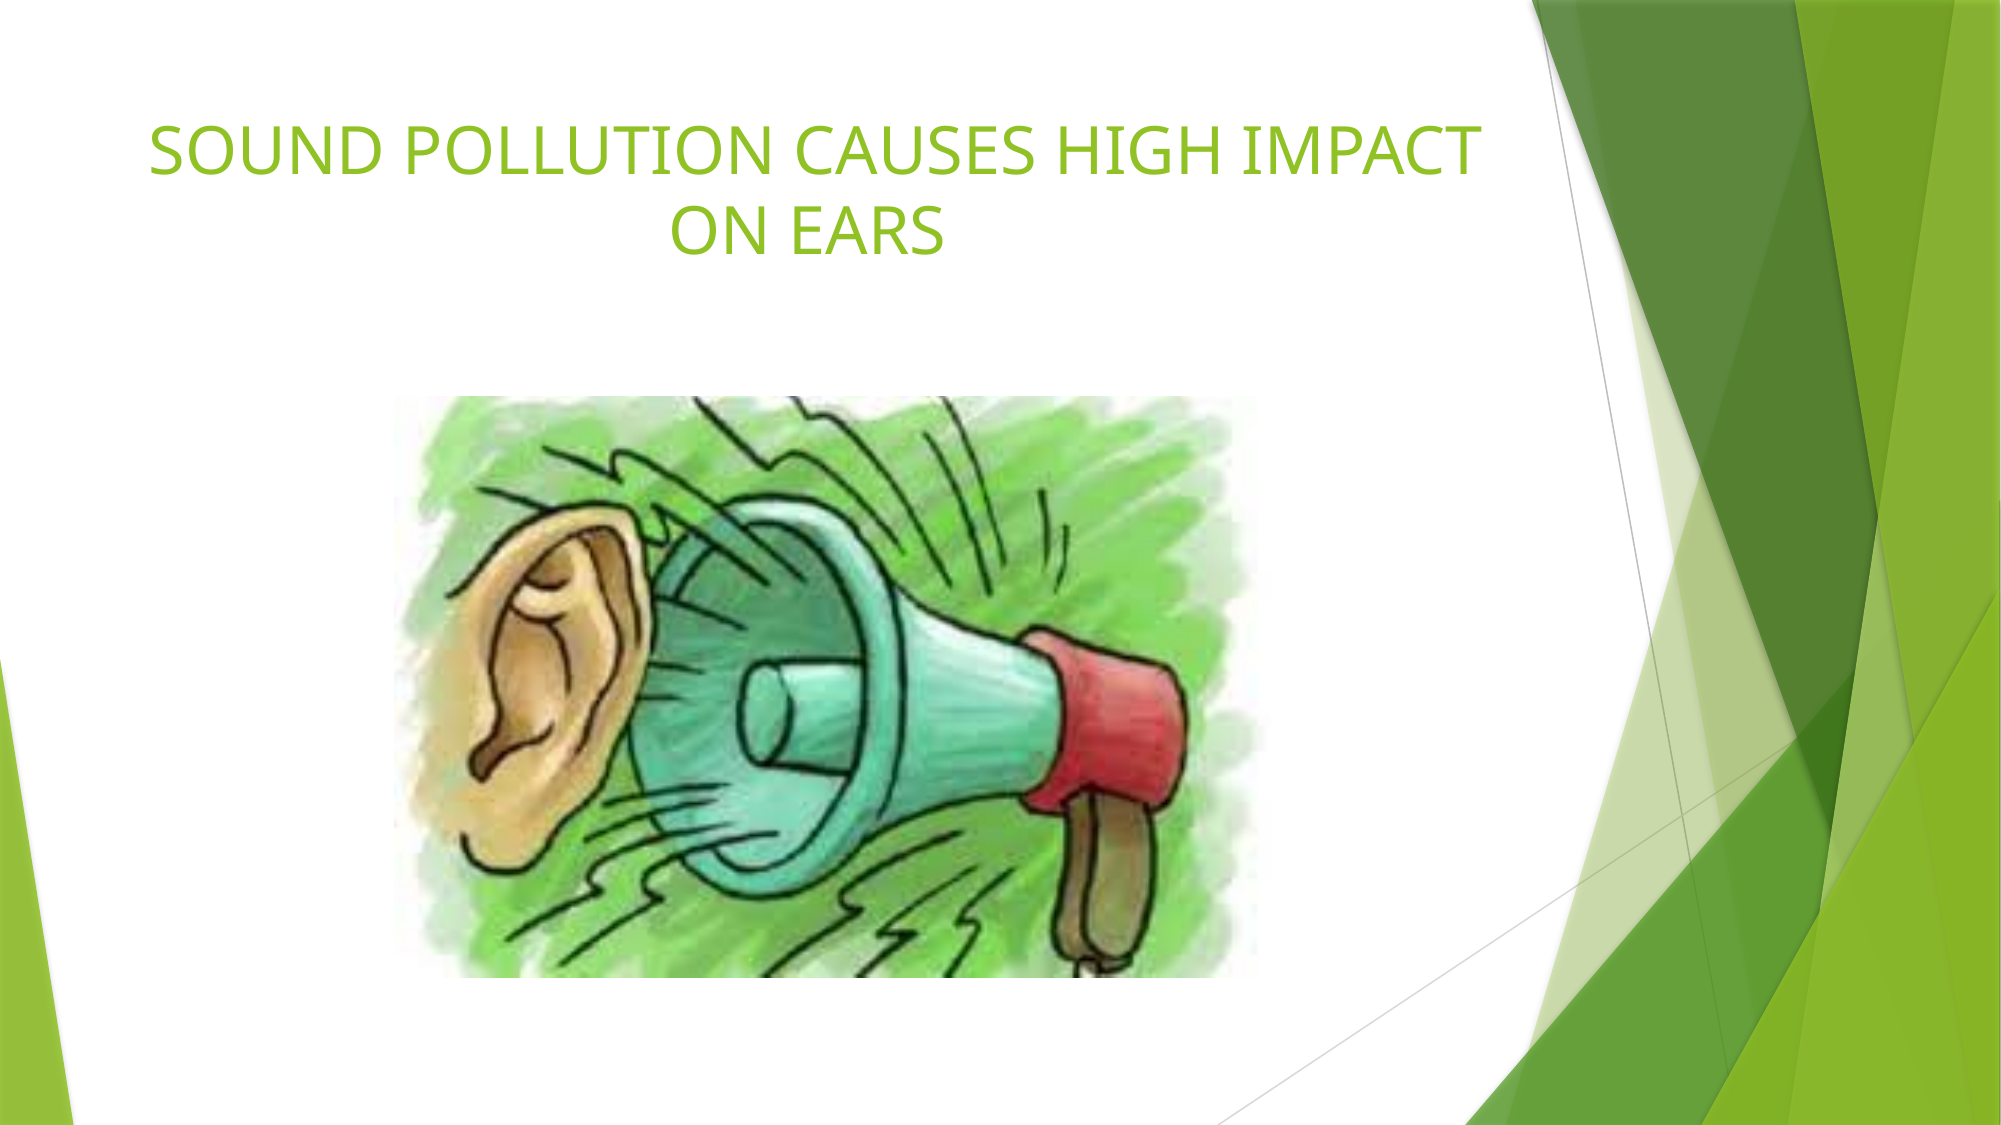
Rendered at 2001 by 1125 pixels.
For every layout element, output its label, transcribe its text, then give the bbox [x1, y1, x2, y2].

title SOUND POLLUTION CAUSES HIGH IMPACT ON EARS [111, 99, 1522, 317]
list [393, 395, 1272, 978]
